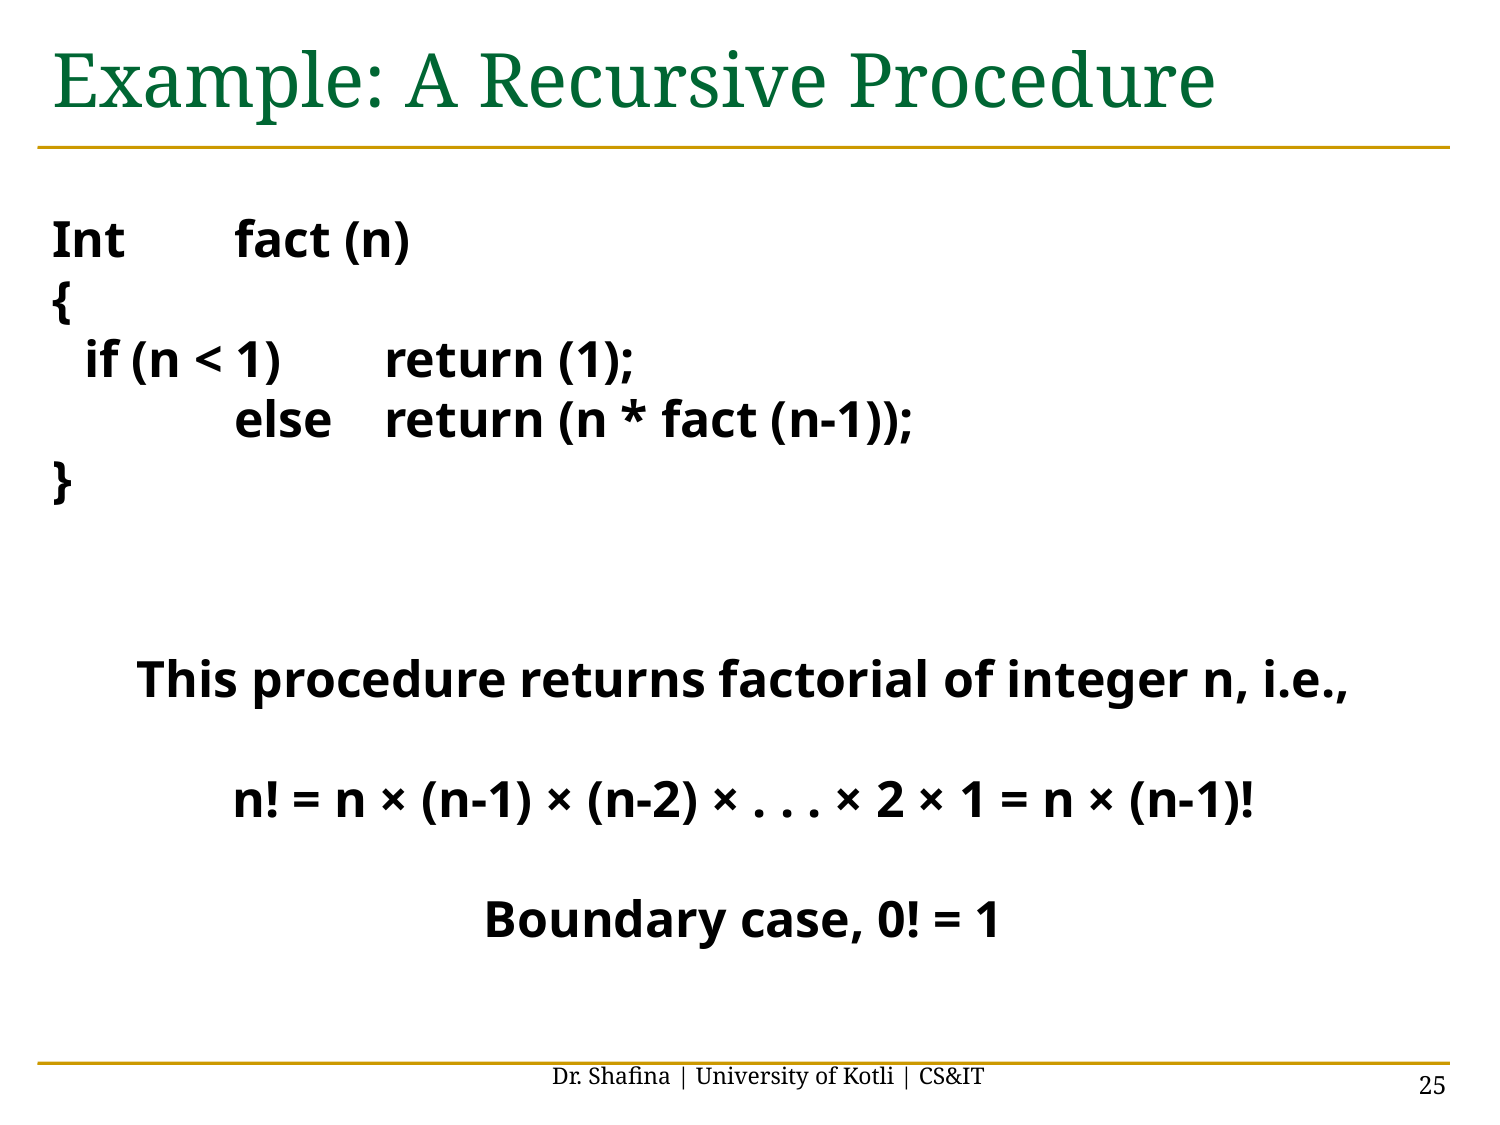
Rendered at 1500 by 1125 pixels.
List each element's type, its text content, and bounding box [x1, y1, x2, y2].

slide_number 25 [1111, 1036, 1462, 1112]
title Example: A Recursive Procedure [37, 24, 1450, 200]
footer Dr. Shafina | University of Kotli | CS&IT [512, 1024, 1026, 1101]
list Int fact (n) { if (n < 1) return (1); else return (n * fact (n-1)); } This procedure returns factorial of integer n, i.e., n! = n × (n-1) × (n-2) × . . . × 2 × 1 = n × (n-1)! Boundary case, 0! = 1 [37, 200, 1450, 1007]
